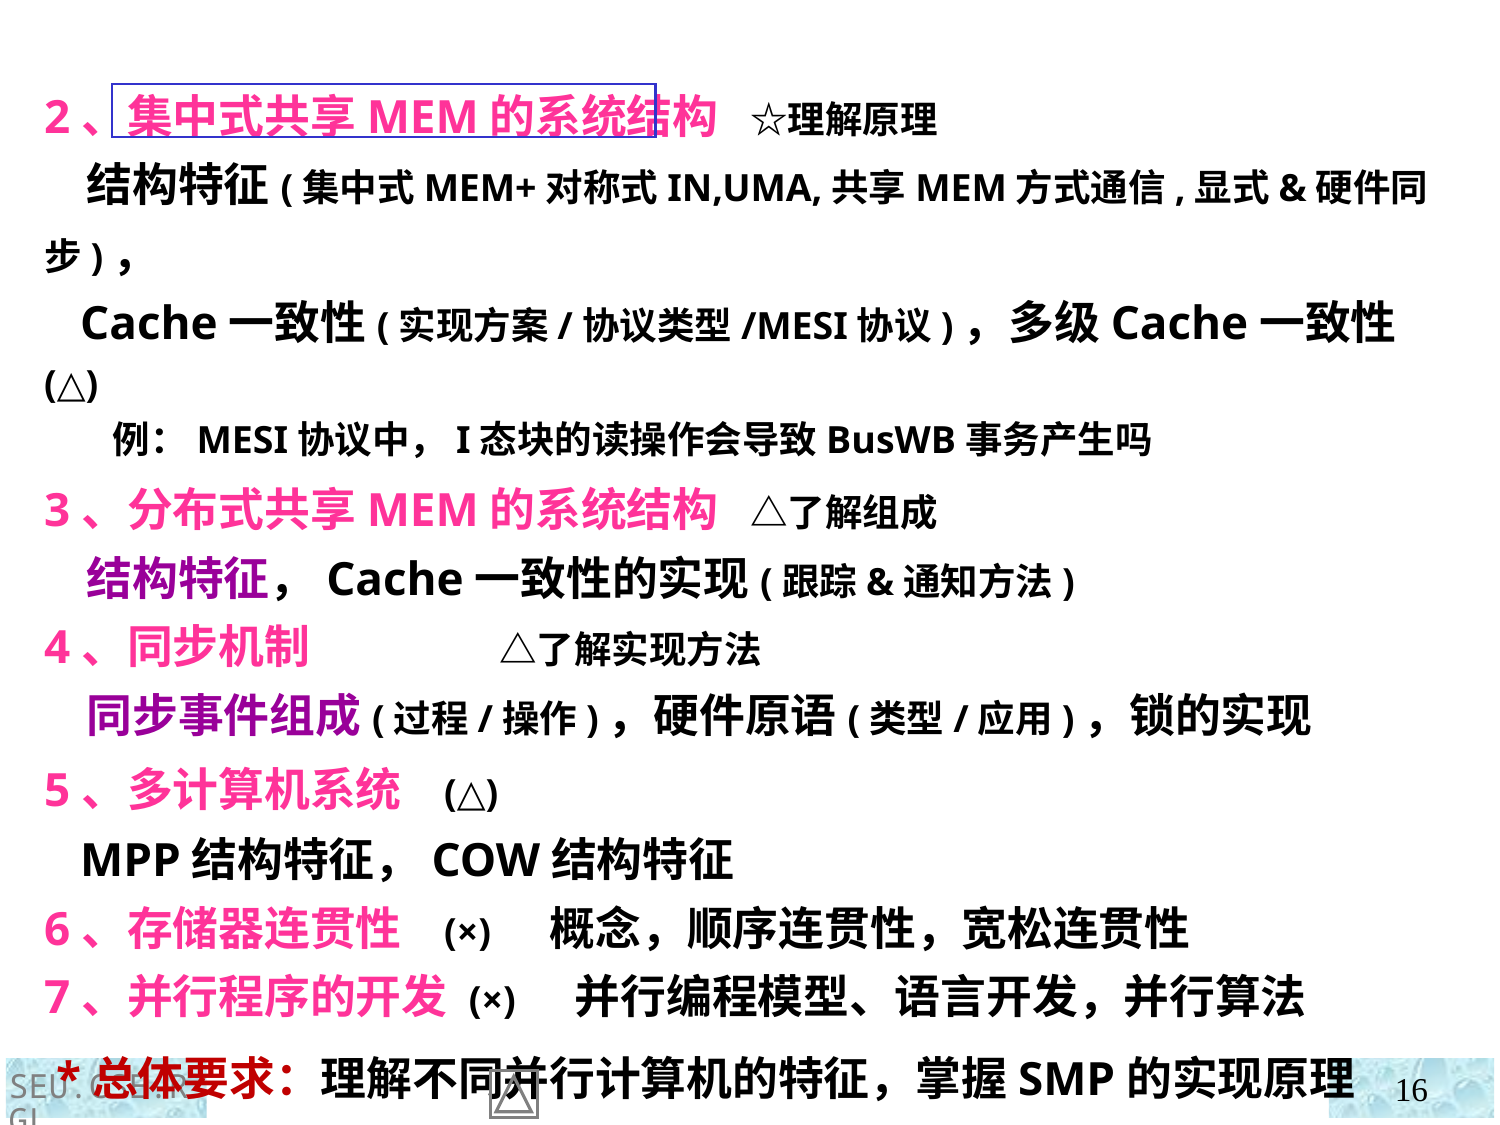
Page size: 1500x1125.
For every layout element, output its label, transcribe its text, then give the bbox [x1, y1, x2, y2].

text_box [112, 83, 656, 137]
text_box [490, 1070, 538, 1118]
text_box 2、集中式共享MEM的系统结构 ☆理解原理 结构特征(集中式MEM+对称式IN,UMA,共享MEM方式通信,显式&硬件同步)， Cache一致性(实现方案/协议类型/MESI协议)，多级Cache一致性(△) 例：MESI协议中，I态块的读操作会导致BusWB事务产生吗 3、分布式共享MEM的系统结构 △了解组成 结构特征，Cache一致性的实现(跟踪&通知方法) 4、同步机制 △了解实现方法 同步事件组成(过程/操作)，硬件原语(类型/应用)，锁的实现 5、多计算机系统 (△) MPP结构特征，COW结构特征 6、存储器连贯性 (×) 概念，顺序连贯性，宽松连贯性 7、并行程序的开发 (×) 并行编程模型、语言开发，并行算法 *总体要求：理解不同并行计算机的特征，掌握SMP的实现原理 [29, 66, 1475, 1112]
slide_number 16 [1328, 1058, 1495, 1118]
footer SEU.CSE.RGL [5, 1058, 207, 1118]
